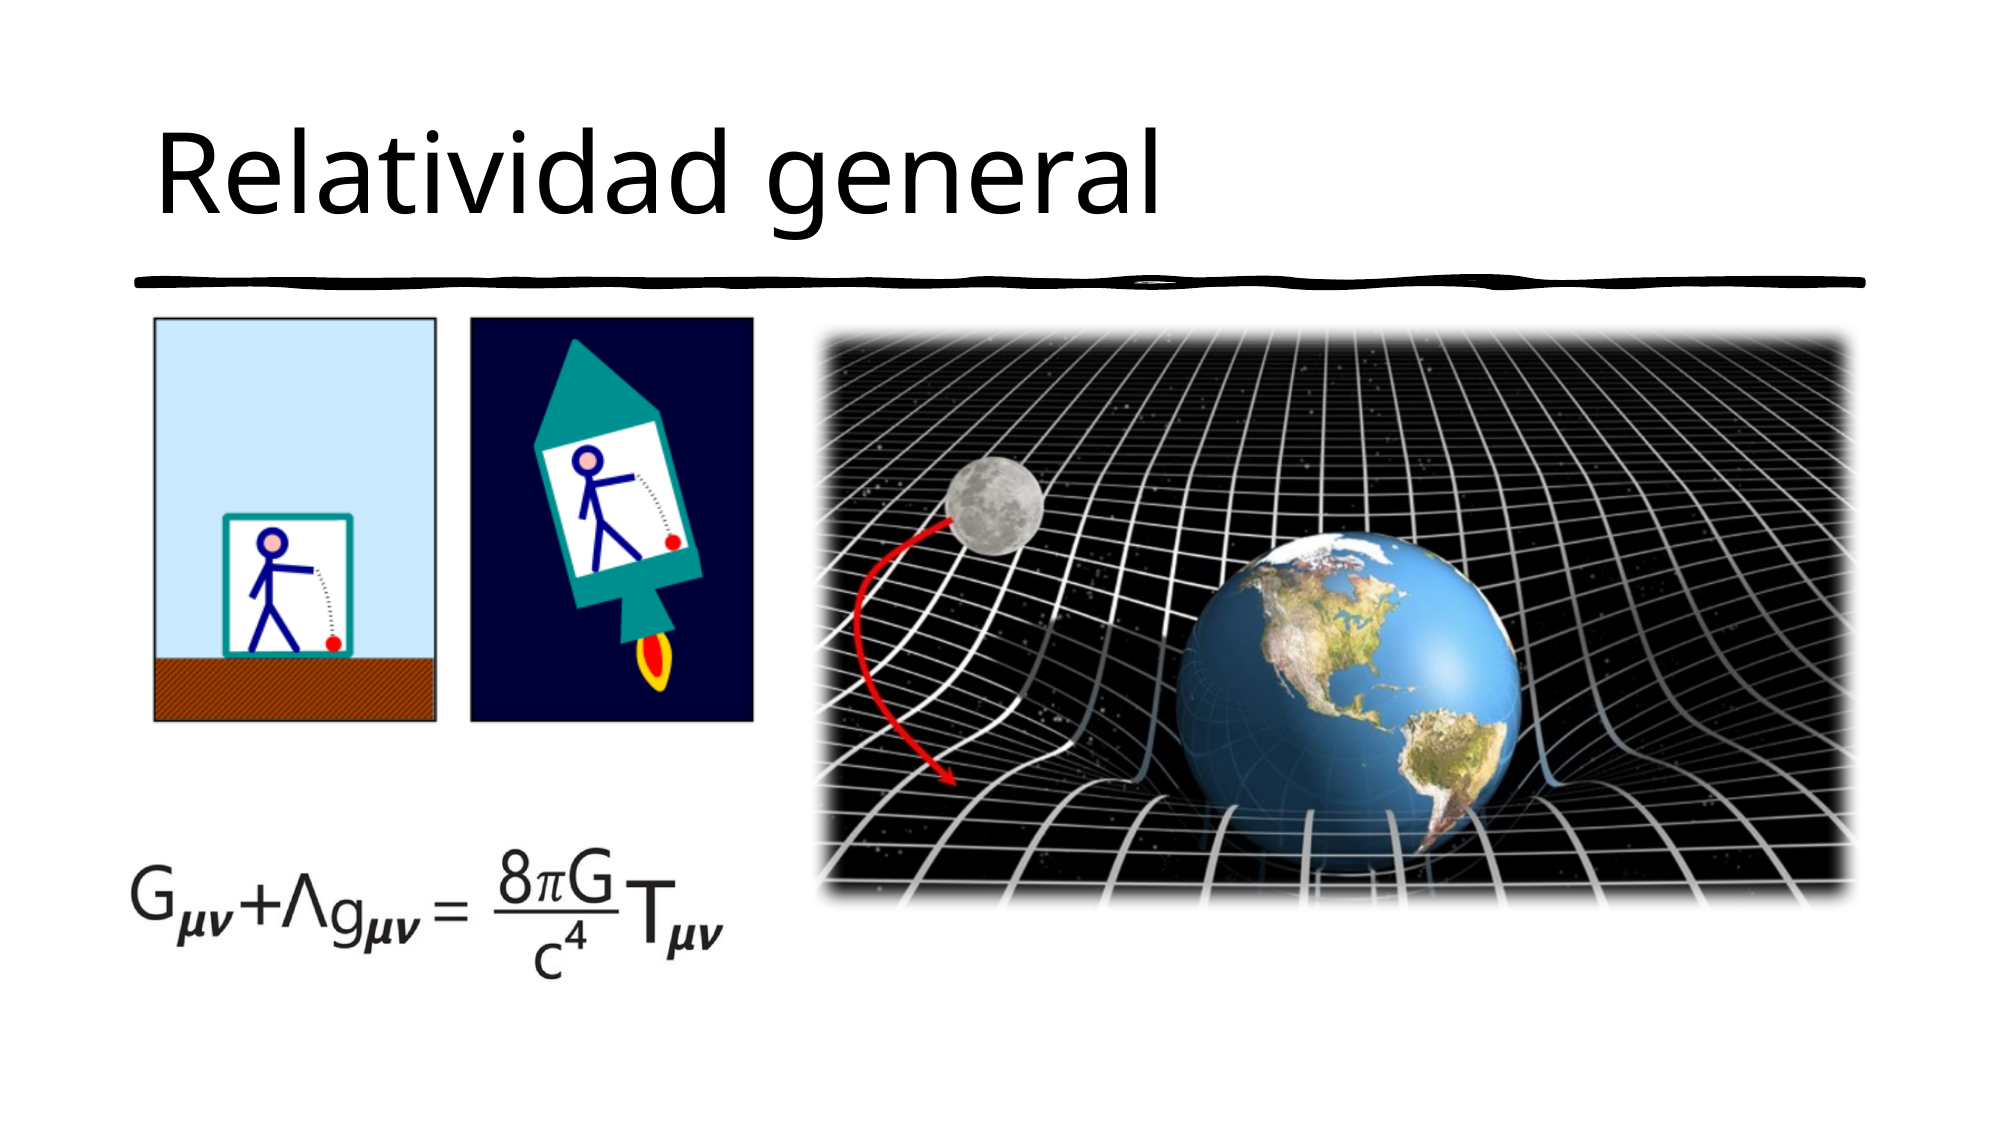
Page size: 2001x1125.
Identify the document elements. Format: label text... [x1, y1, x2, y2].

picture [67, 786, 787, 1037]
title Relatividad general [137, 59, 1863, 278]
picture [137, 307, 763, 733]
picture [810, 322, 1863, 912]
